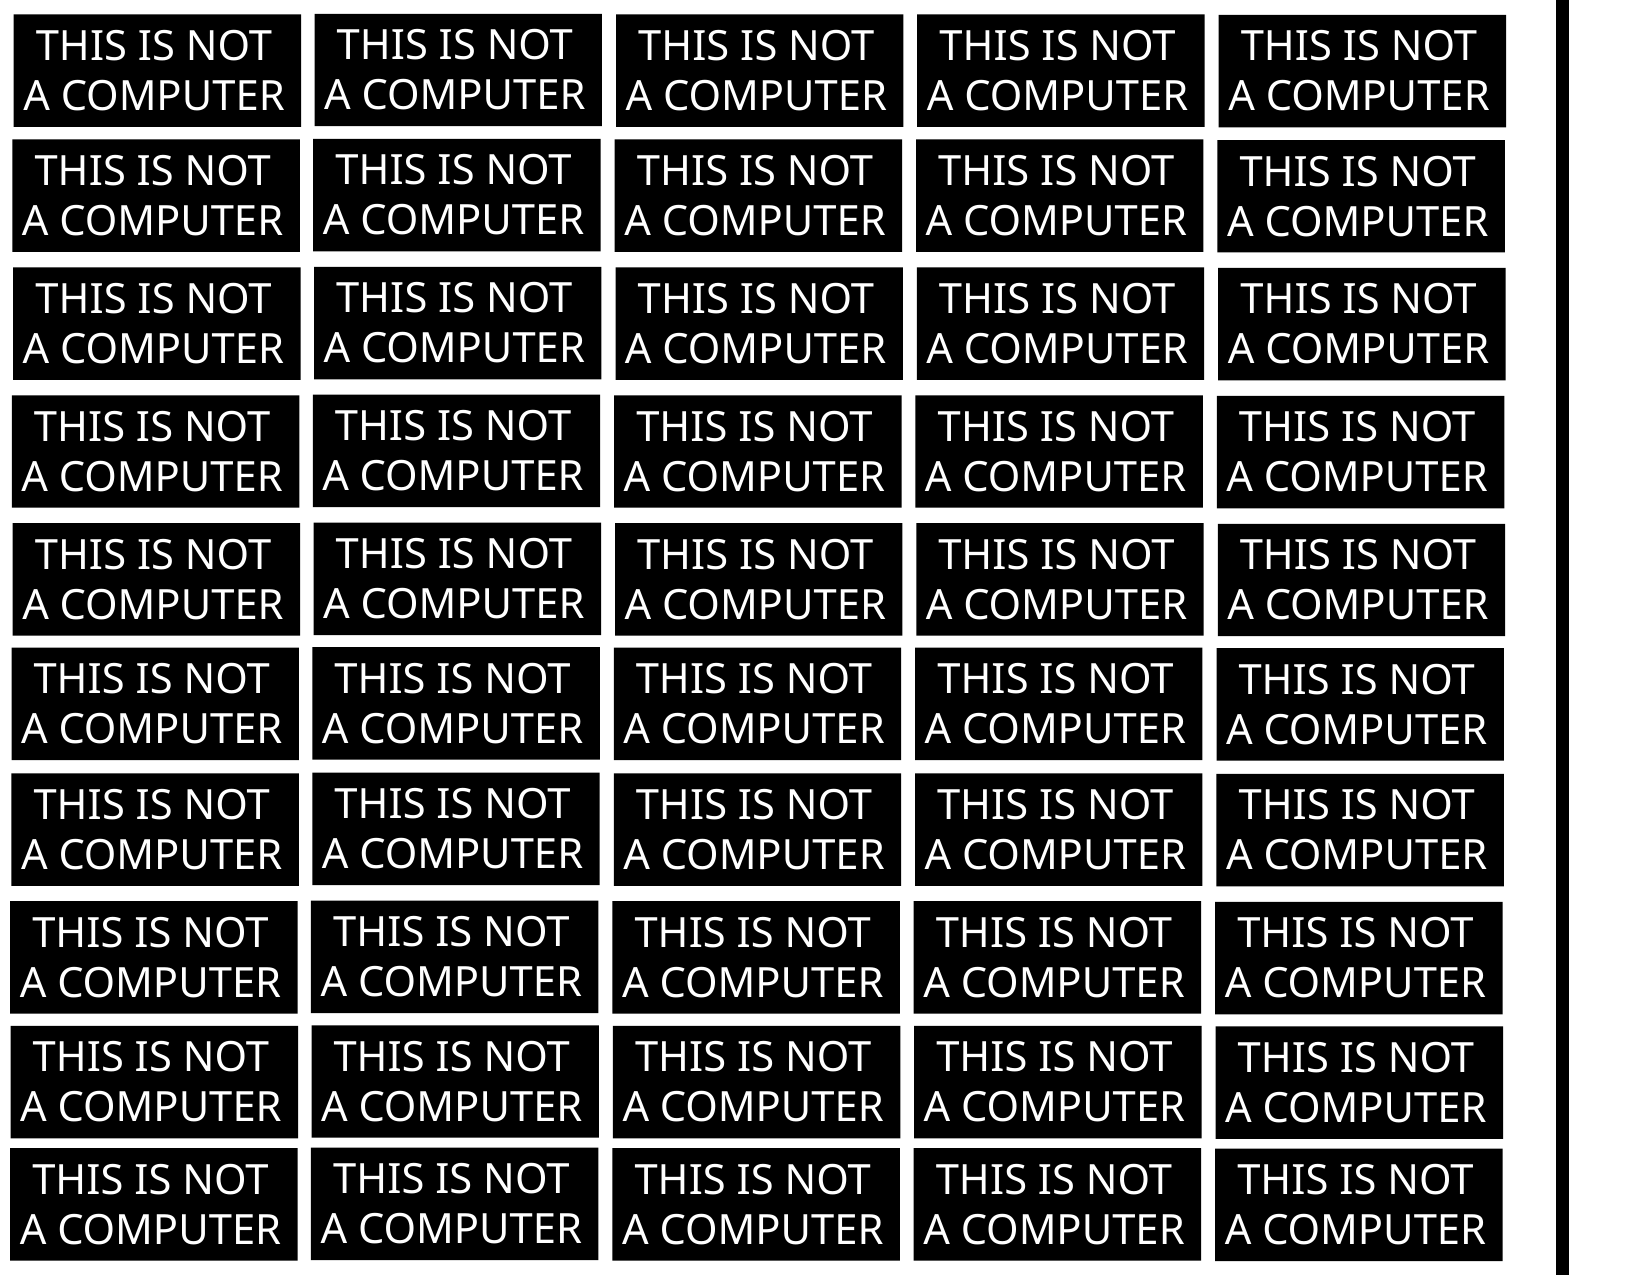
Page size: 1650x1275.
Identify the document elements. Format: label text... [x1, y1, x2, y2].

text_box THIS IS NOT A COMPUTER [909, 770, 1201, 885]
text_box THIS IS NOT A COMPUTER [1213, 264, 1505, 380]
text_box THIS IS NOT A COMPUTER [910, 392, 1202, 507]
text_box THIS IS NOT A COMPUTER [1211, 770, 1503, 886]
text_box THIS IS NOT A COMPUTER [1212, 520, 1504, 636]
text_box THIS IS NOT A COMPUTER [912, 11, 1204, 126]
text_box [9, 771, 301, 888]
text_box [611, 1024, 902, 1140]
text_box THIS IS NOT A COMPUTER [306, 1022, 598, 1137]
text_box THIS IS NOT A COMPUTER [609, 392, 901, 507]
text_box [612, 771, 903, 888]
text_box THIS IS NOT A COMPUTER [7, 520, 299, 635]
text_box THIS IS NOT A COMPUTER [1210, 1023, 1502, 1139]
text_box [914, 521, 1206, 638]
text_box THIS IS NOT A COMPUTER [607, 1145, 899, 1260]
text_box THIS IS NOT A COMPUTER [609, 520, 901, 635]
text_box [613, 521, 905, 638]
text_box [1214, 772, 1506, 888]
text_box THIS IS NOT A COMPUTER [910, 136, 1202, 252]
text_box [10, 393, 301, 510]
text_box THIS IS NOT A COMPUTER [607, 898, 899, 1013]
text_box [9, 1024, 300, 1140]
text_box THIS IS NOT A COMPUTER [8, 11, 300, 126]
text_box [913, 393, 1205, 510]
text_box [311, 393, 602, 509]
text_box THIS IS NOT A COMPUTER [308, 519, 600, 635]
text_box THIS IS NOT A COMPUTER [608, 644, 900, 760]
text_box THIS IS NOT A COMPUTER [4, 1145, 296, 1260]
text_box [1216, 266, 1508, 382]
text_box [1213, 1147, 1505, 1263]
text_box THIS IS NOT A COMPUTER [911, 520, 1203, 635]
text_box [1216, 522, 1507, 638]
text_box THIS IS NOT A COMPUTER [307, 644, 599, 759]
text_box [913, 646, 1205, 762]
text_box THIS IS NOT A COMPUTER [4, 898, 296, 1013]
text_box [311, 521, 603, 637]
text_box THIS IS NOT A COMPUTER [6, 770, 298, 885]
text_box [1215, 394, 1506, 510]
text_box THIS IS NOT A COMPUTER [608, 770, 900, 885]
text_box [914, 137, 1206, 254]
text_box [610, 899, 902, 1016]
text_box THIS IS NOT A COMPUTER [610, 264, 902, 379]
text_box [913, 771, 1205, 888]
text_box [310, 771, 602, 887]
text_box THIS IS NOT A COMPUTER [305, 897, 597, 1013]
text_box THIS IS NOT A COMPUTER [305, 1144, 597, 1260]
text_box THIS IS NOT A COMPUTER [307, 391, 599, 507]
text_box [312, 265, 604, 381]
text_box THIS IS NOT A COMPUTER [307, 769, 599, 885]
text_box THIS IS NOT A COMPUTER [5, 1022, 297, 1138]
text_box [309, 899, 601, 1015]
text_box THIS IS NOT A COMPUTER [1211, 392, 1503, 508]
text_box [614, 12, 906, 129]
text_box [8, 899, 300, 1016]
text_box [915, 265, 1206, 382]
text_box THIS IS NOT A COMPUTER [308, 135, 600, 251]
text_box [912, 1024, 1204, 1140]
text_box THIS IS NOT A COMPUTER [1209, 1145, 1501, 1261]
text_box [309, 1145, 601, 1262]
text_box [613, 137, 904, 254]
text_box [613, 265, 905, 382]
text_box [311, 137, 603, 253]
text_box THIS IS NOT A COMPUTER [1213, 11, 1505, 127]
text_box THIS IS NOT A COMPUTER [908, 1145, 1200, 1260]
text_box [912, 899, 1203, 1016]
text_box [309, 1023, 601, 1140]
text_box [912, 1146, 1203, 1263]
text_box [11, 521, 302, 638]
text_box THIS IS NOT A COMPUTER [308, 263, 600, 379]
text_box THIS IS NOT A COMPUTER [610, 11, 902, 126]
text_box [1217, 13, 1508, 129]
text_box THIS IS NOT A COMPUTER [1211, 645, 1503, 760]
text_box THIS IS NOT A COMPUTER [909, 644, 1201, 760]
text_box [1213, 900, 1505, 1016]
text_box THIS IS NOT A COMPUTER [1209, 898, 1501, 1014]
text_box THIS IS NOT A COMPUTER [6, 644, 298, 760]
text_box [1215, 138, 1507, 255]
text_box THIS IS NOT A COMPUTER [8, 264, 299, 379]
text_box THIS IS NOT A COMPUTER [911, 264, 1203, 379]
text_box [9, 646, 301, 762]
text_box [612, 646, 903, 762]
text_box THIS IS NOT A COMPUTER [309, 10, 601, 126]
text_box [312, 12, 604, 128]
text_box [12, 12, 303, 129]
text_box [10, 137, 302, 254]
text_box [310, 645, 602, 762]
text_box THIS IS NOT A COMPUTER [607, 1022, 899, 1138]
text_box [11, 265, 303, 382]
text_box THIS IS NOT A COMPUTER [609, 136, 901, 252]
text_box THIS IS NOT A COMPUTER [6, 392, 298, 507]
text_box THIS IS NOT A COMPUTER [908, 898, 1200, 1013]
text_box THIS IS NOT A COMPUTER [7, 136, 299, 252]
text_box [1214, 646, 1506, 763]
text_box [612, 393, 904, 510]
text_box [1214, 1024, 1505, 1141]
text_box [610, 1146, 902, 1263]
text_box THIS IS NOT A COMPUTER [1212, 136, 1504, 252]
text_box [915, 12, 1207, 129]
text_box THIS IS NOT A COMPUTER [909, 1022, 1201, 1138]
text_box [8, 1146, 300, 1263]
